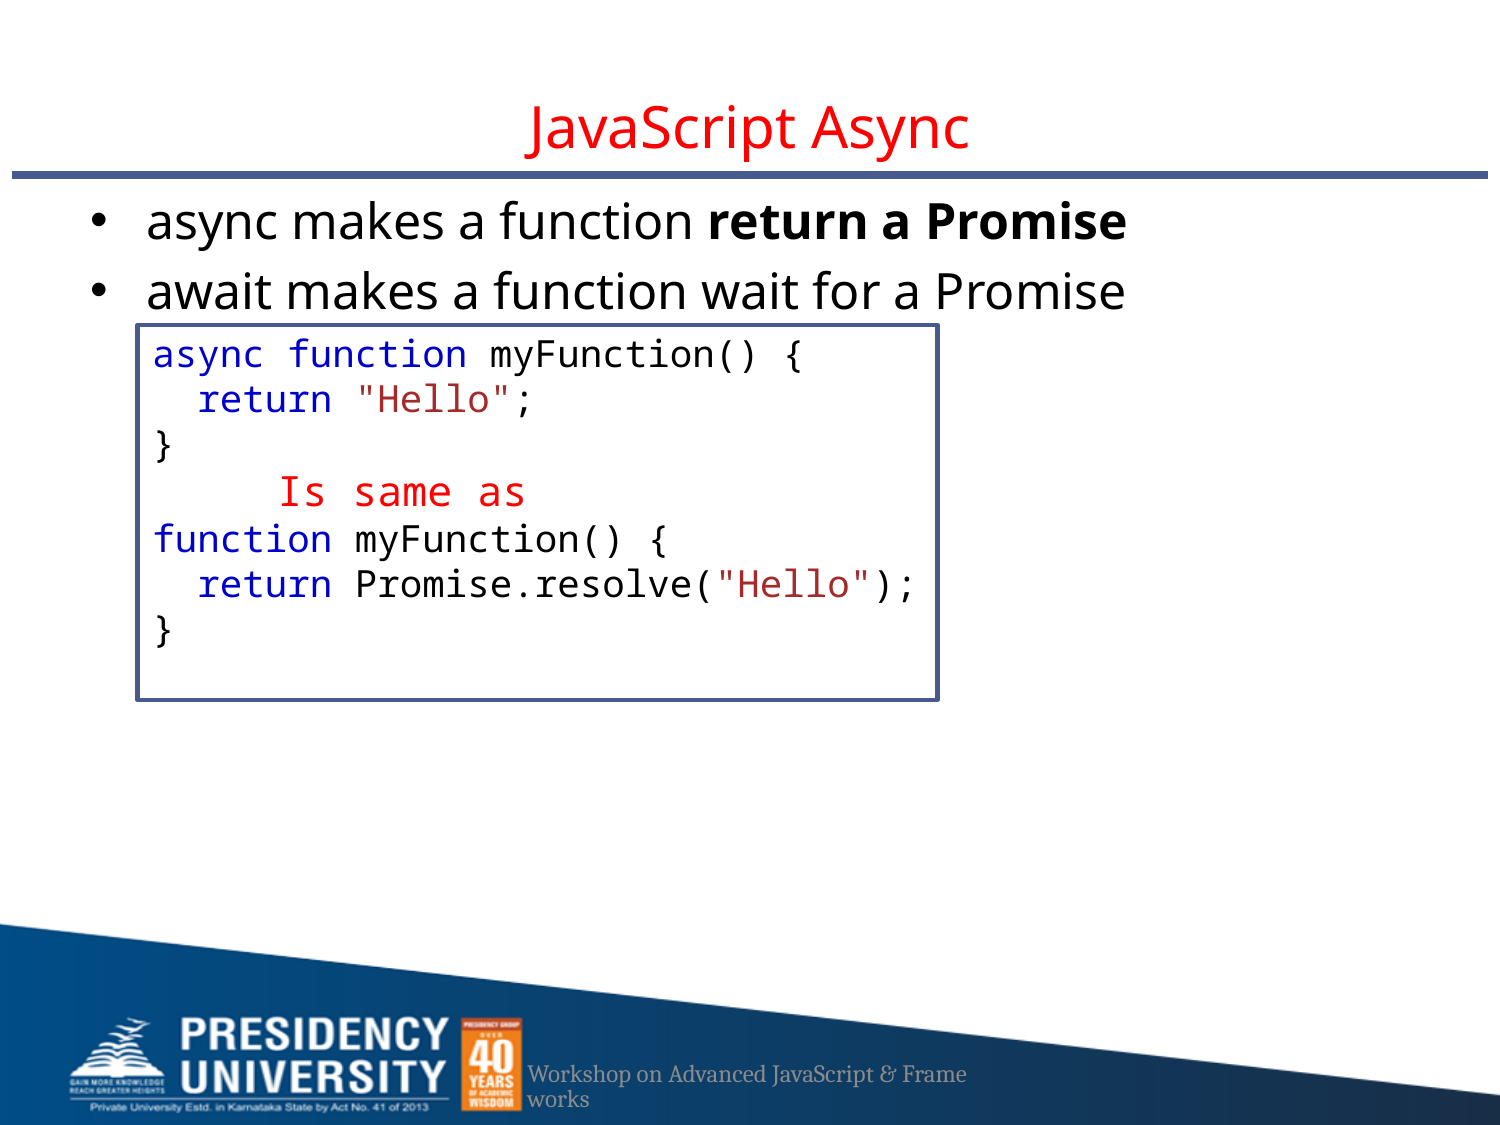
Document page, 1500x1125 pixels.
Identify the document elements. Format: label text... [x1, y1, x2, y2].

title JavaScript Async [75, 50, 1425, 168]
text_box async function myFunction() { return "Hello"; } Is same as function myFunction() { return Promise.resolve("Hello"); } [135, 323, 940, 702]
list async makes a function return a Promise await makes a function wait for a Promise [75, 182, 1425, 950]
footer Workshop on Advanced JavaScript & Frameworks [512, 1042, 988, 1103]
picture [0, 921, 1500, 1125]
